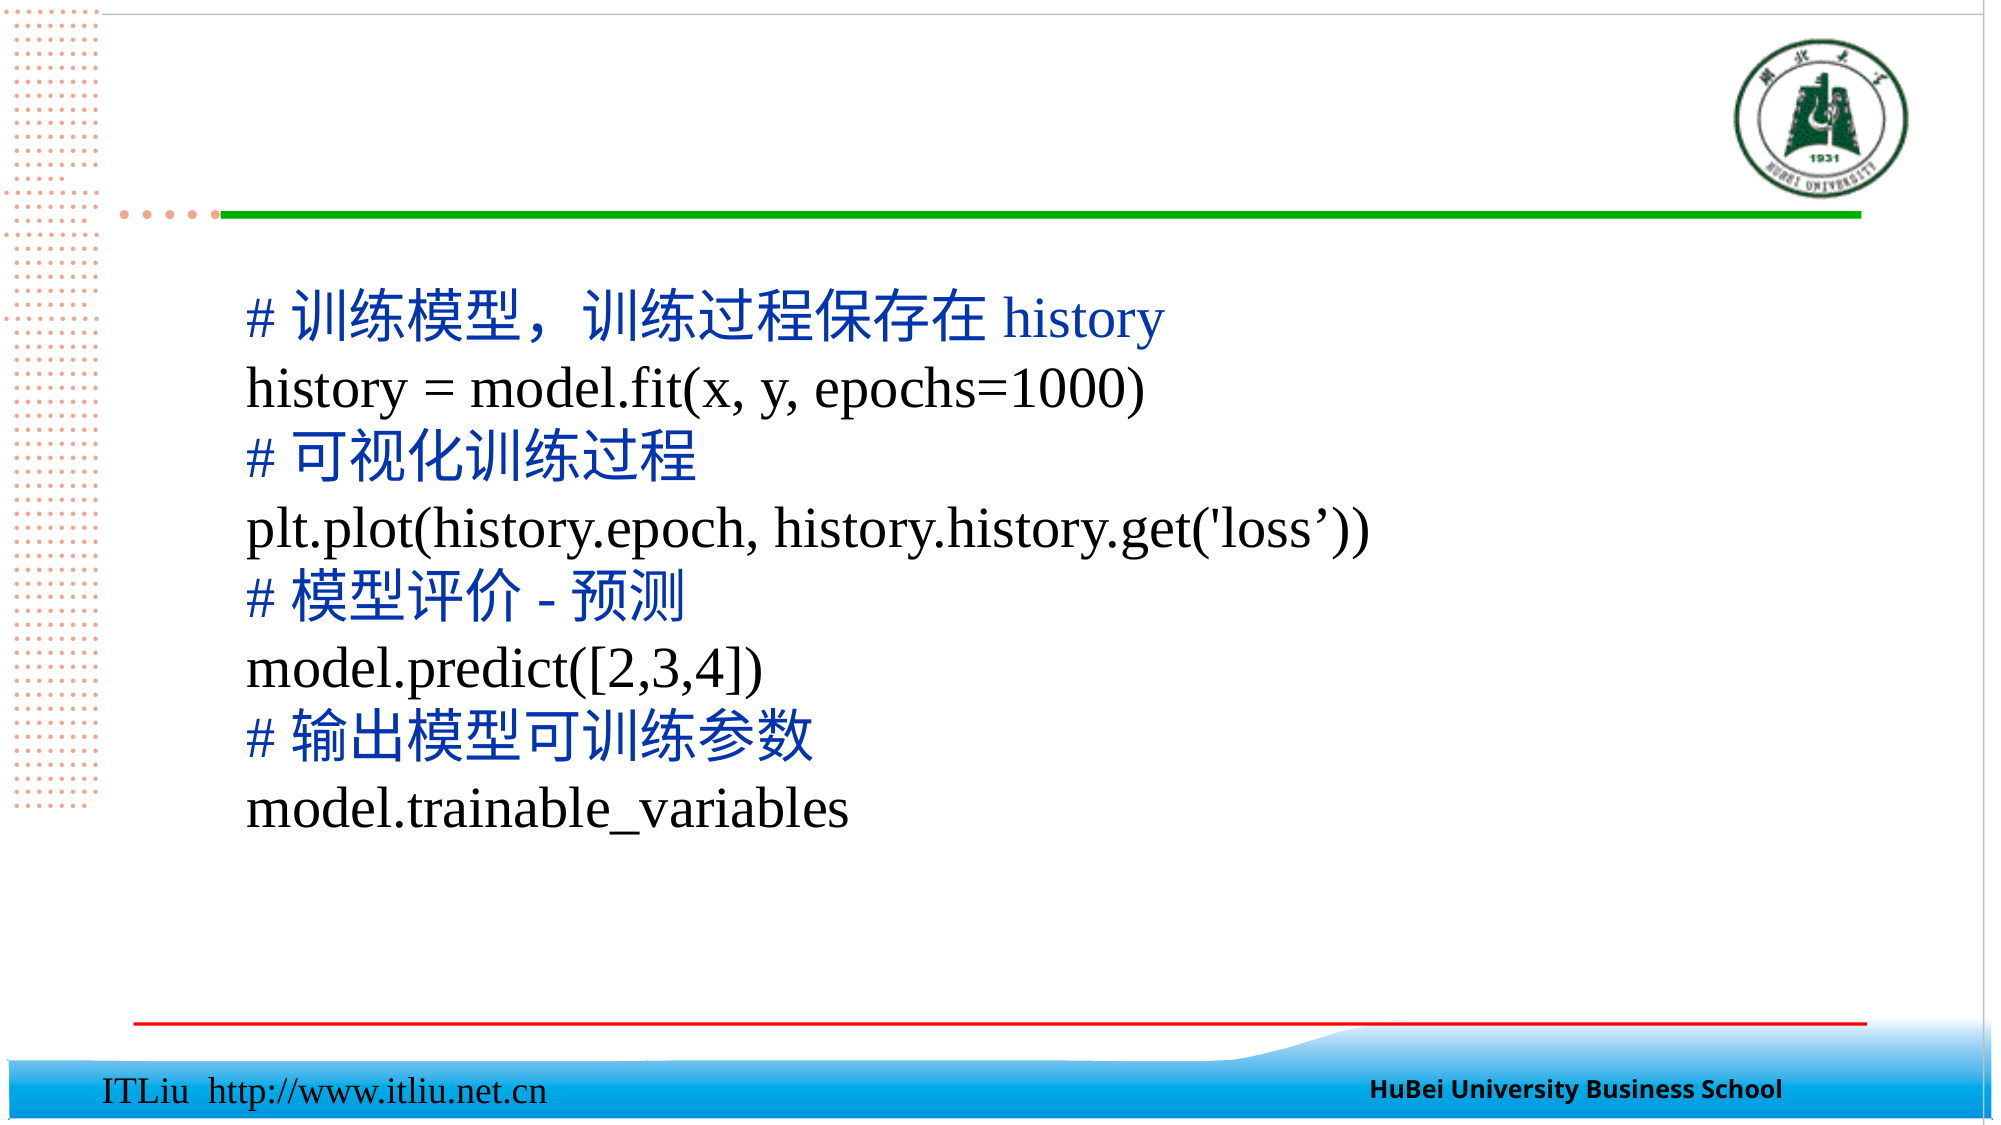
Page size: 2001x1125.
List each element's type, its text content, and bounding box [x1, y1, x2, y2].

text_box #训练模型，训练过程保存在history history = model.fit(x, y, epochs=1000) #可视化训练过程 plt.plot(history.epoch, history.history.get('loss’)) #模型评价-预测 model.predict([2,3,4]) #输出模型可训练参数 model.trainable_variables [232, 272, 1745, 847]
picture [1732, 37, 1917, 202]
